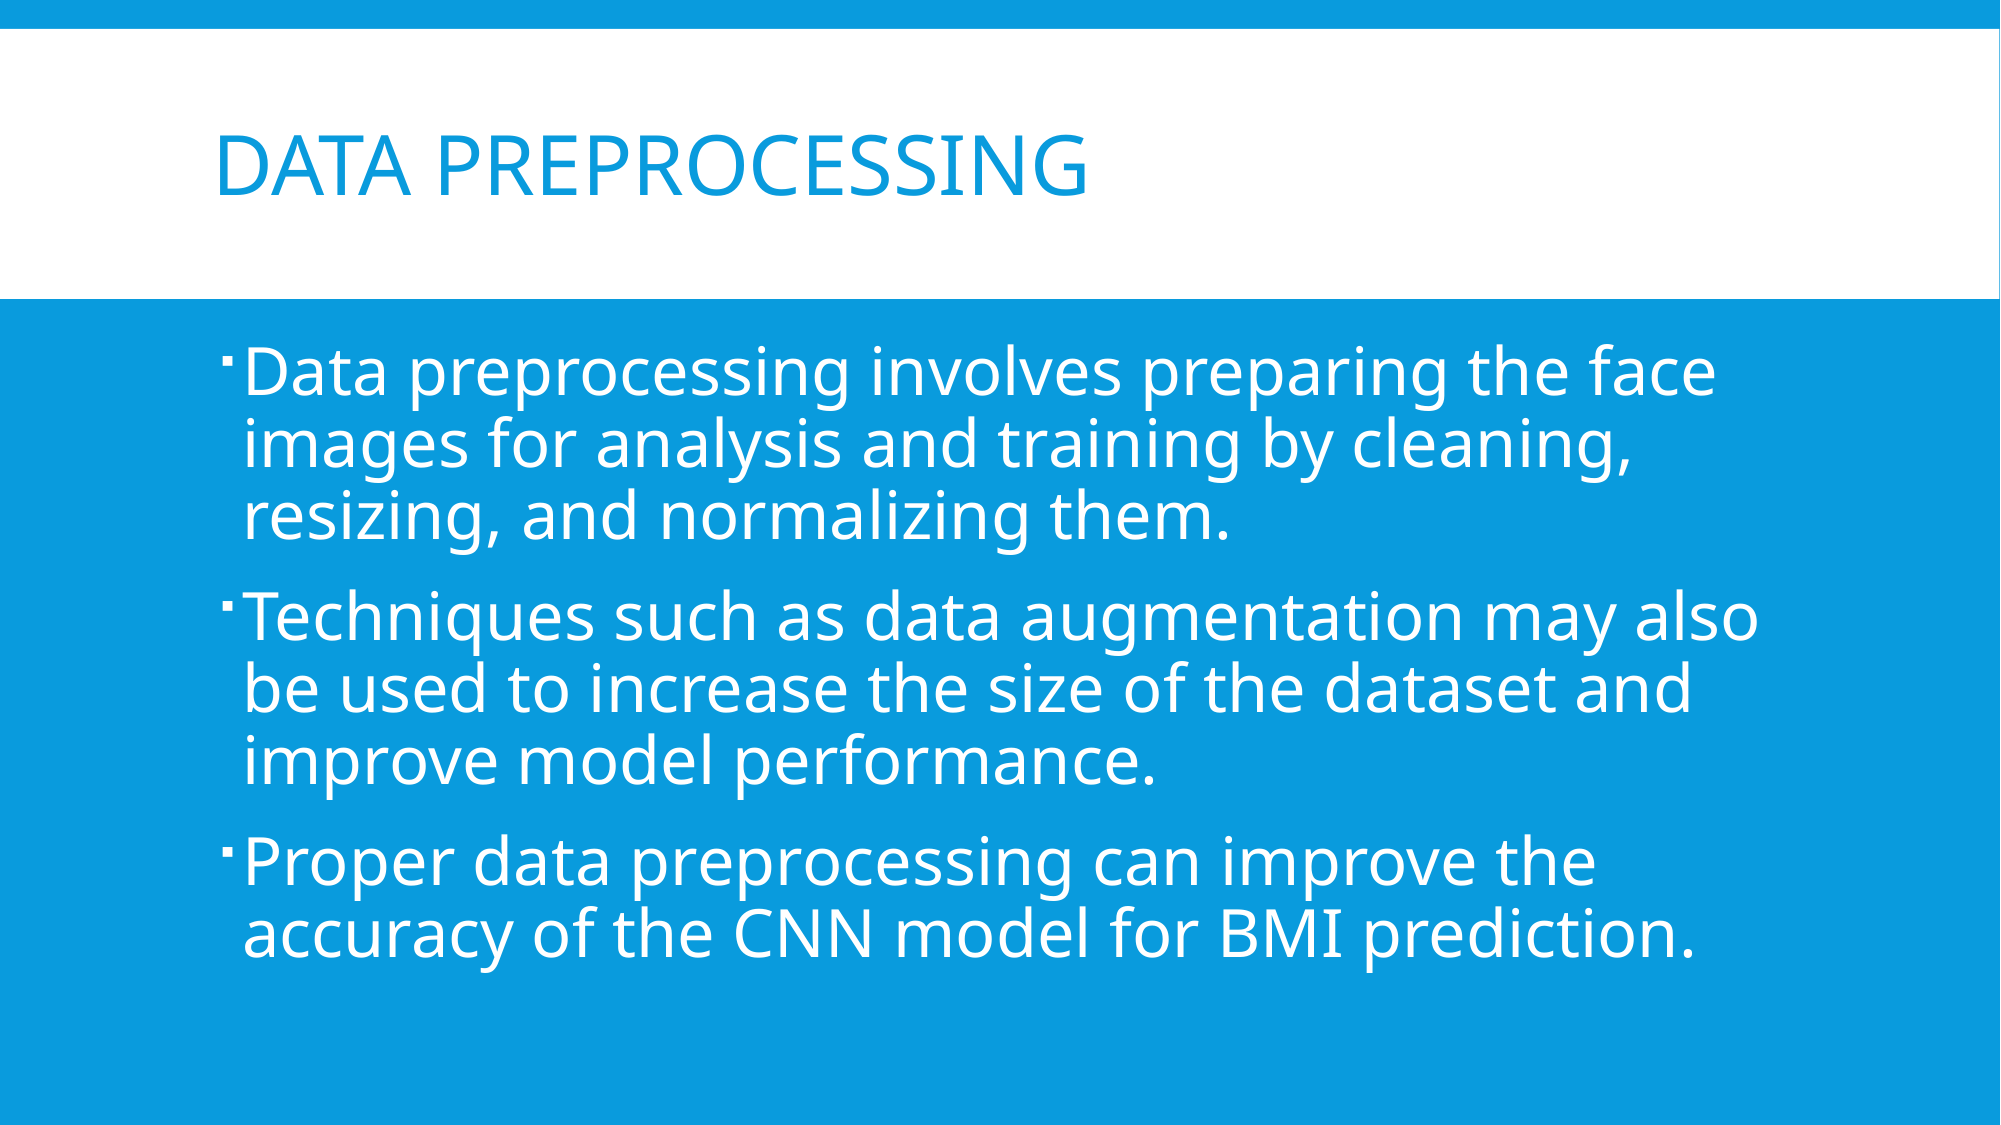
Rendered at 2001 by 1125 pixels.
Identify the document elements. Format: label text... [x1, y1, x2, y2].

title Data Preprocessing [197, 46, 1803, 295]
list Data preprocessing involves preparing the face images for analysis and training by cleaning, resizing, and normalizing them. Techniques such as data augmentation may also be used to increase the size of the dataset and improve model performance. Proper data preprocessing can improve the accuracy of the CNN model for BMI prediction. [197, 329, 1803, 1020]
